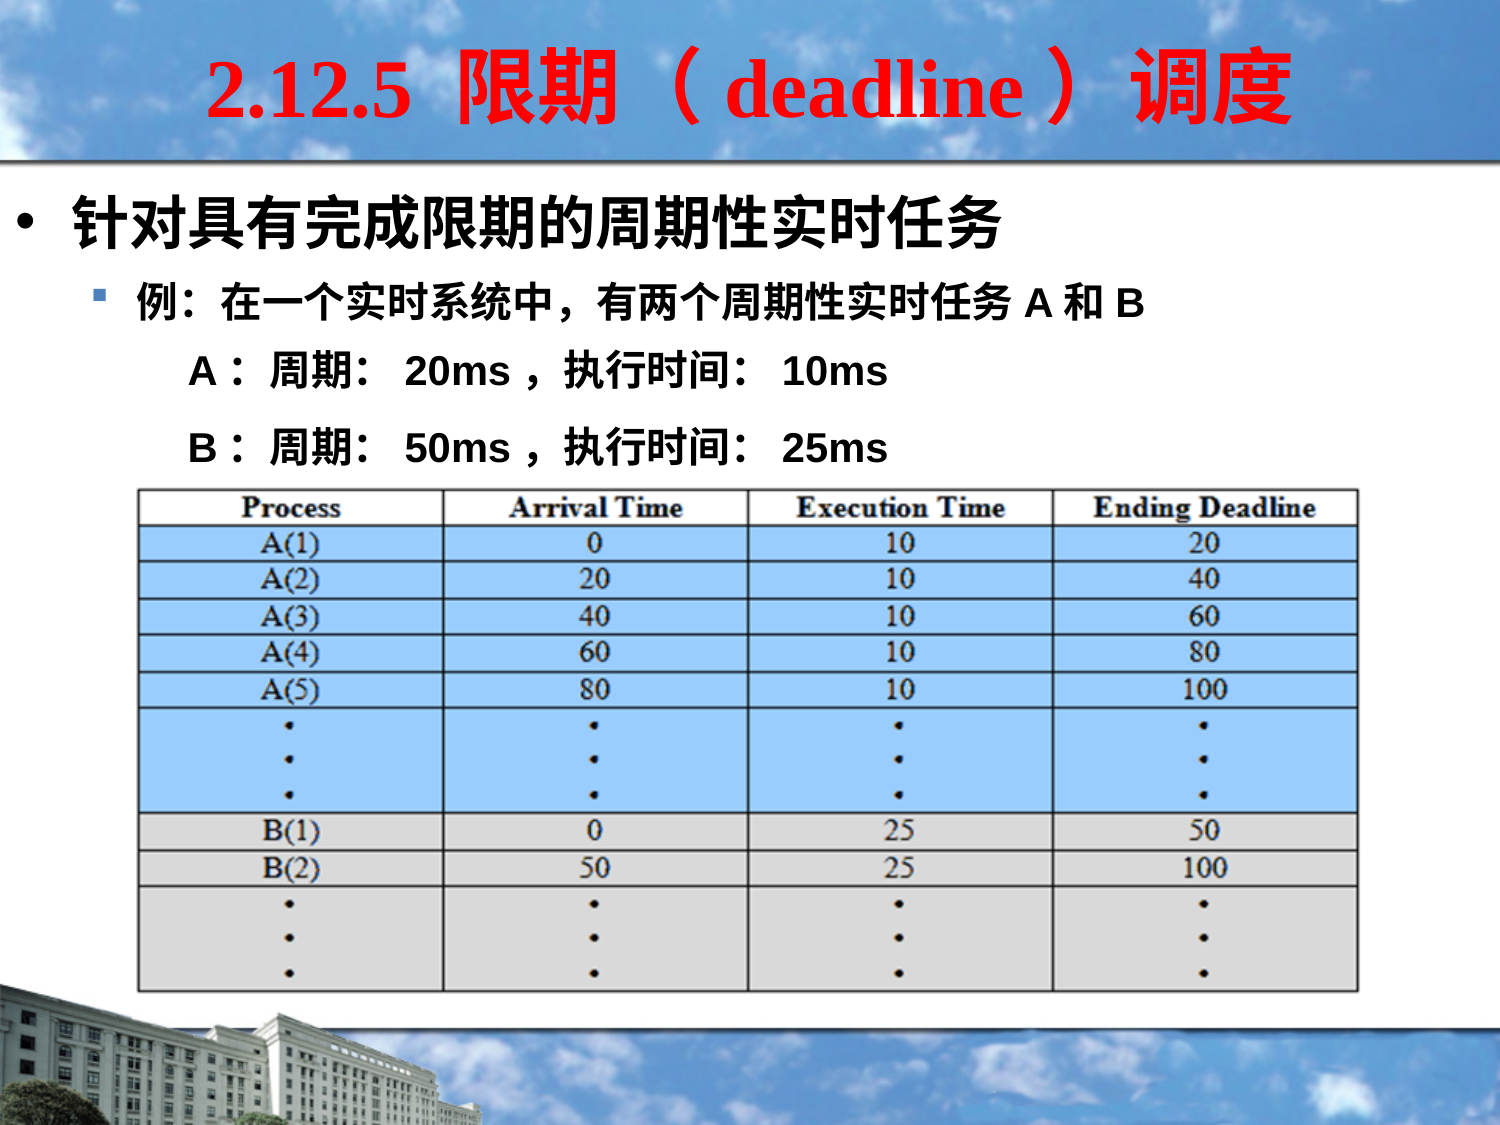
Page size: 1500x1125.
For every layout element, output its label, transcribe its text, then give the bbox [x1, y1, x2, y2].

picture [0, 0, 1500, 1125]
text_box 针对具有完成限期的周期性实时任务 例：在一个实时系统中，有两个周期性实时任务A和B A：周期：20ms，执行时间：10ms B：周期：50ms，执行时间：25ms [0, 160, 1350, 496]
title 2.12.5 限期（deadline）调度 [75, 7, 1425, 161]
